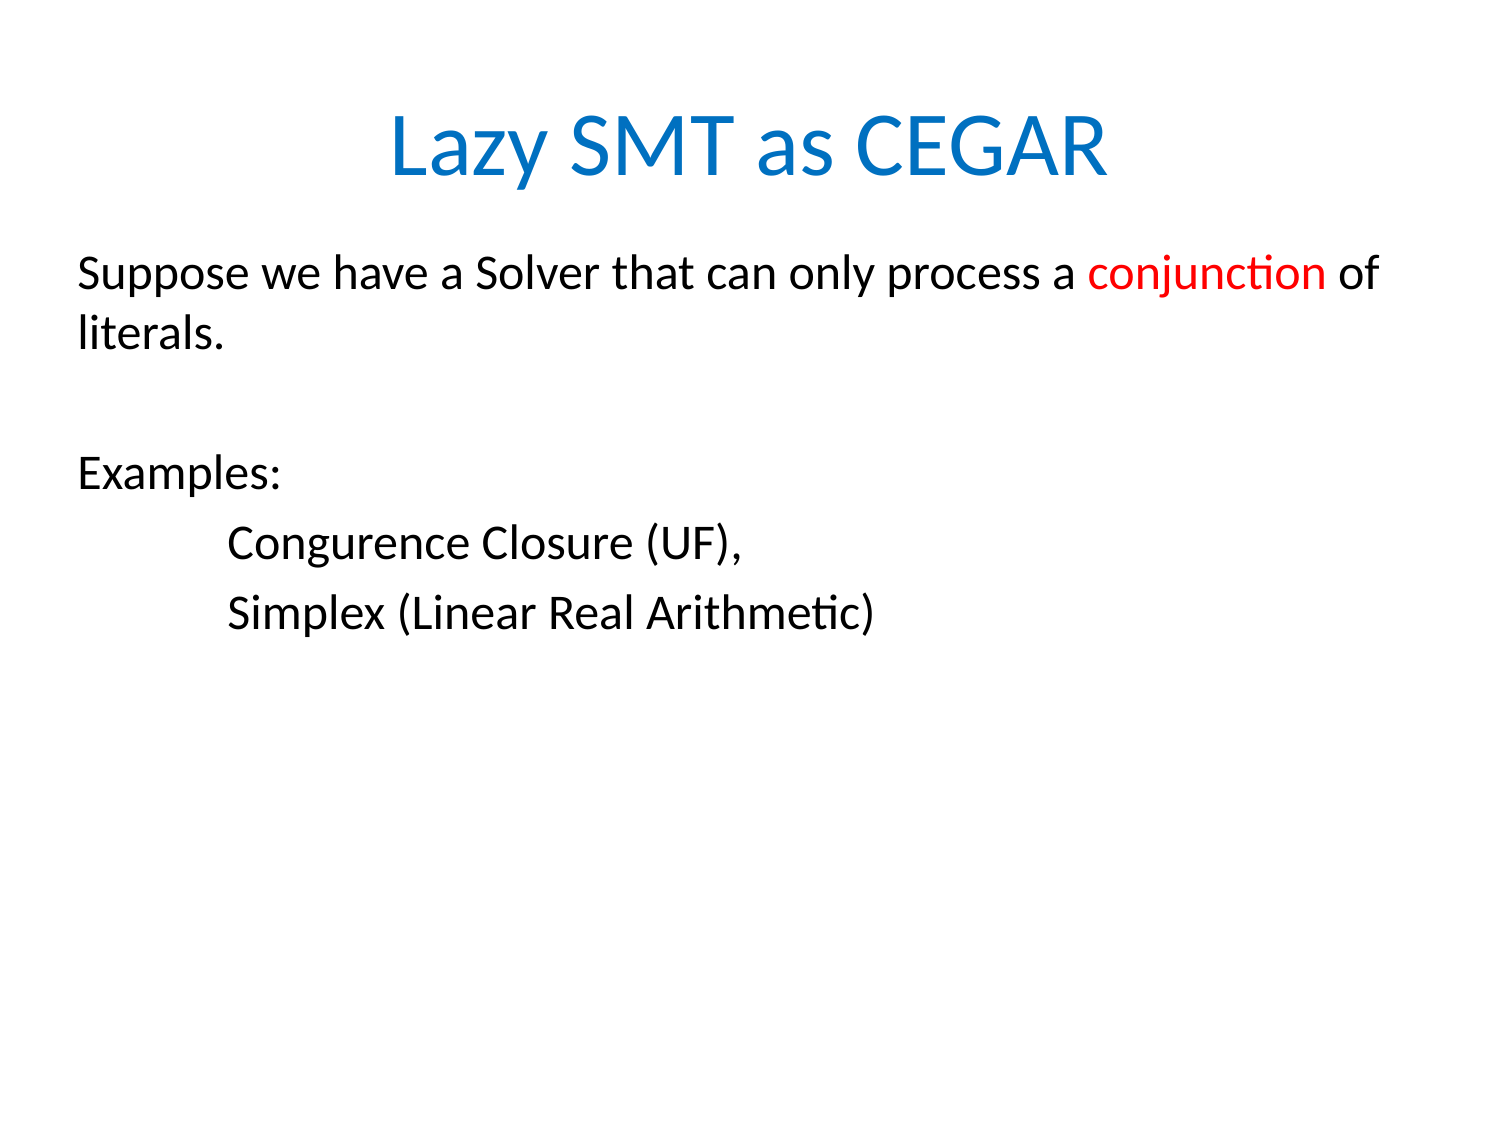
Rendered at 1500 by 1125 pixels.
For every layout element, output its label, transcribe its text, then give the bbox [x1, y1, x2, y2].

list Suppose we have a Solver that can only process a conjunction of literals. Examples: Congurence Closure (UF), Simplex (Linear Real Arithmetic) [62, 231, 1438, 595]
title Lazy SMT as CEGAR [74, 44, 1426, 231]
